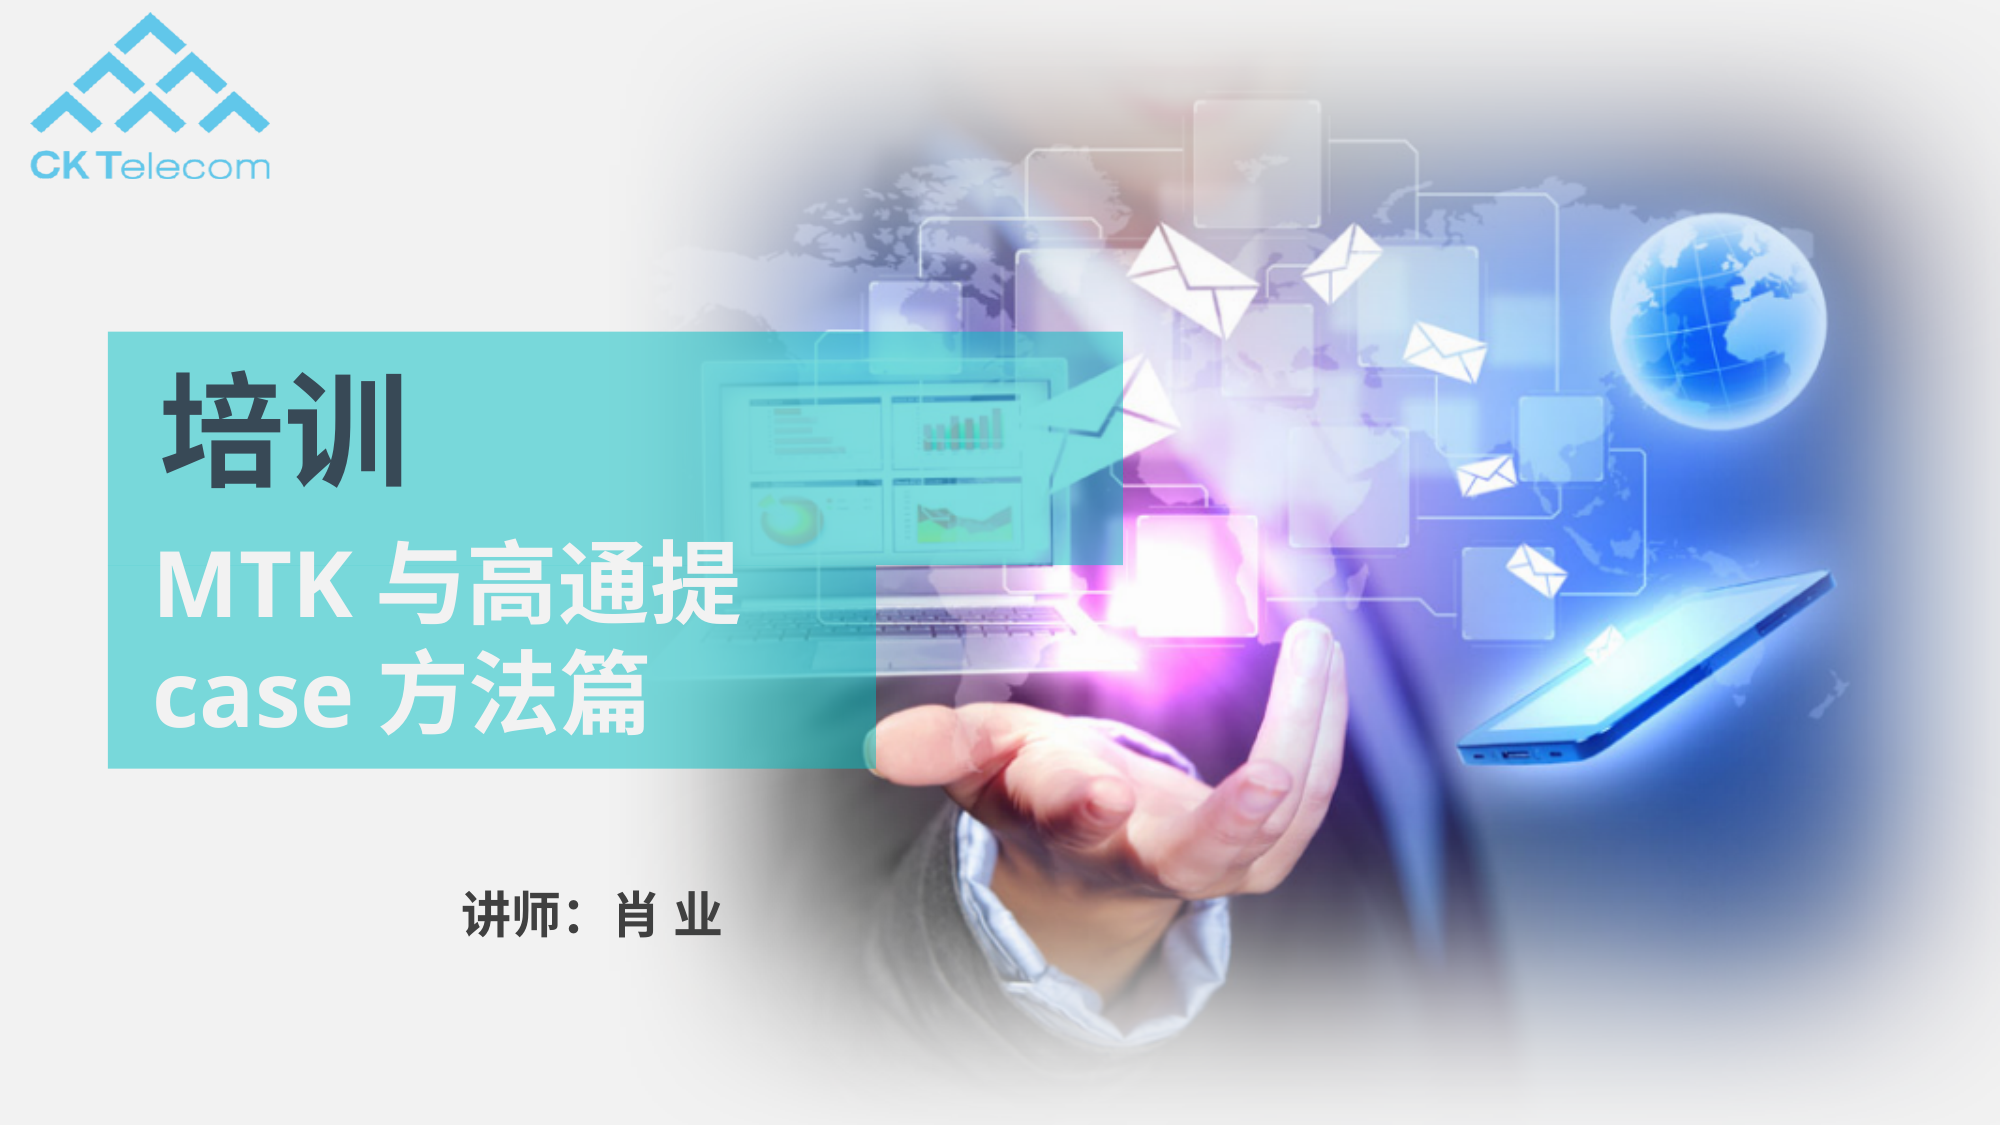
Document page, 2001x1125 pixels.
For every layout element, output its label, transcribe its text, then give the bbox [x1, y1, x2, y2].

picture [599, 0, 2000, 1125]
picture [30, 12, 270, 179]
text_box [107, 331, 1173, 769]
text_box 讲师：肖 业 [446, 875, 599, 951]
